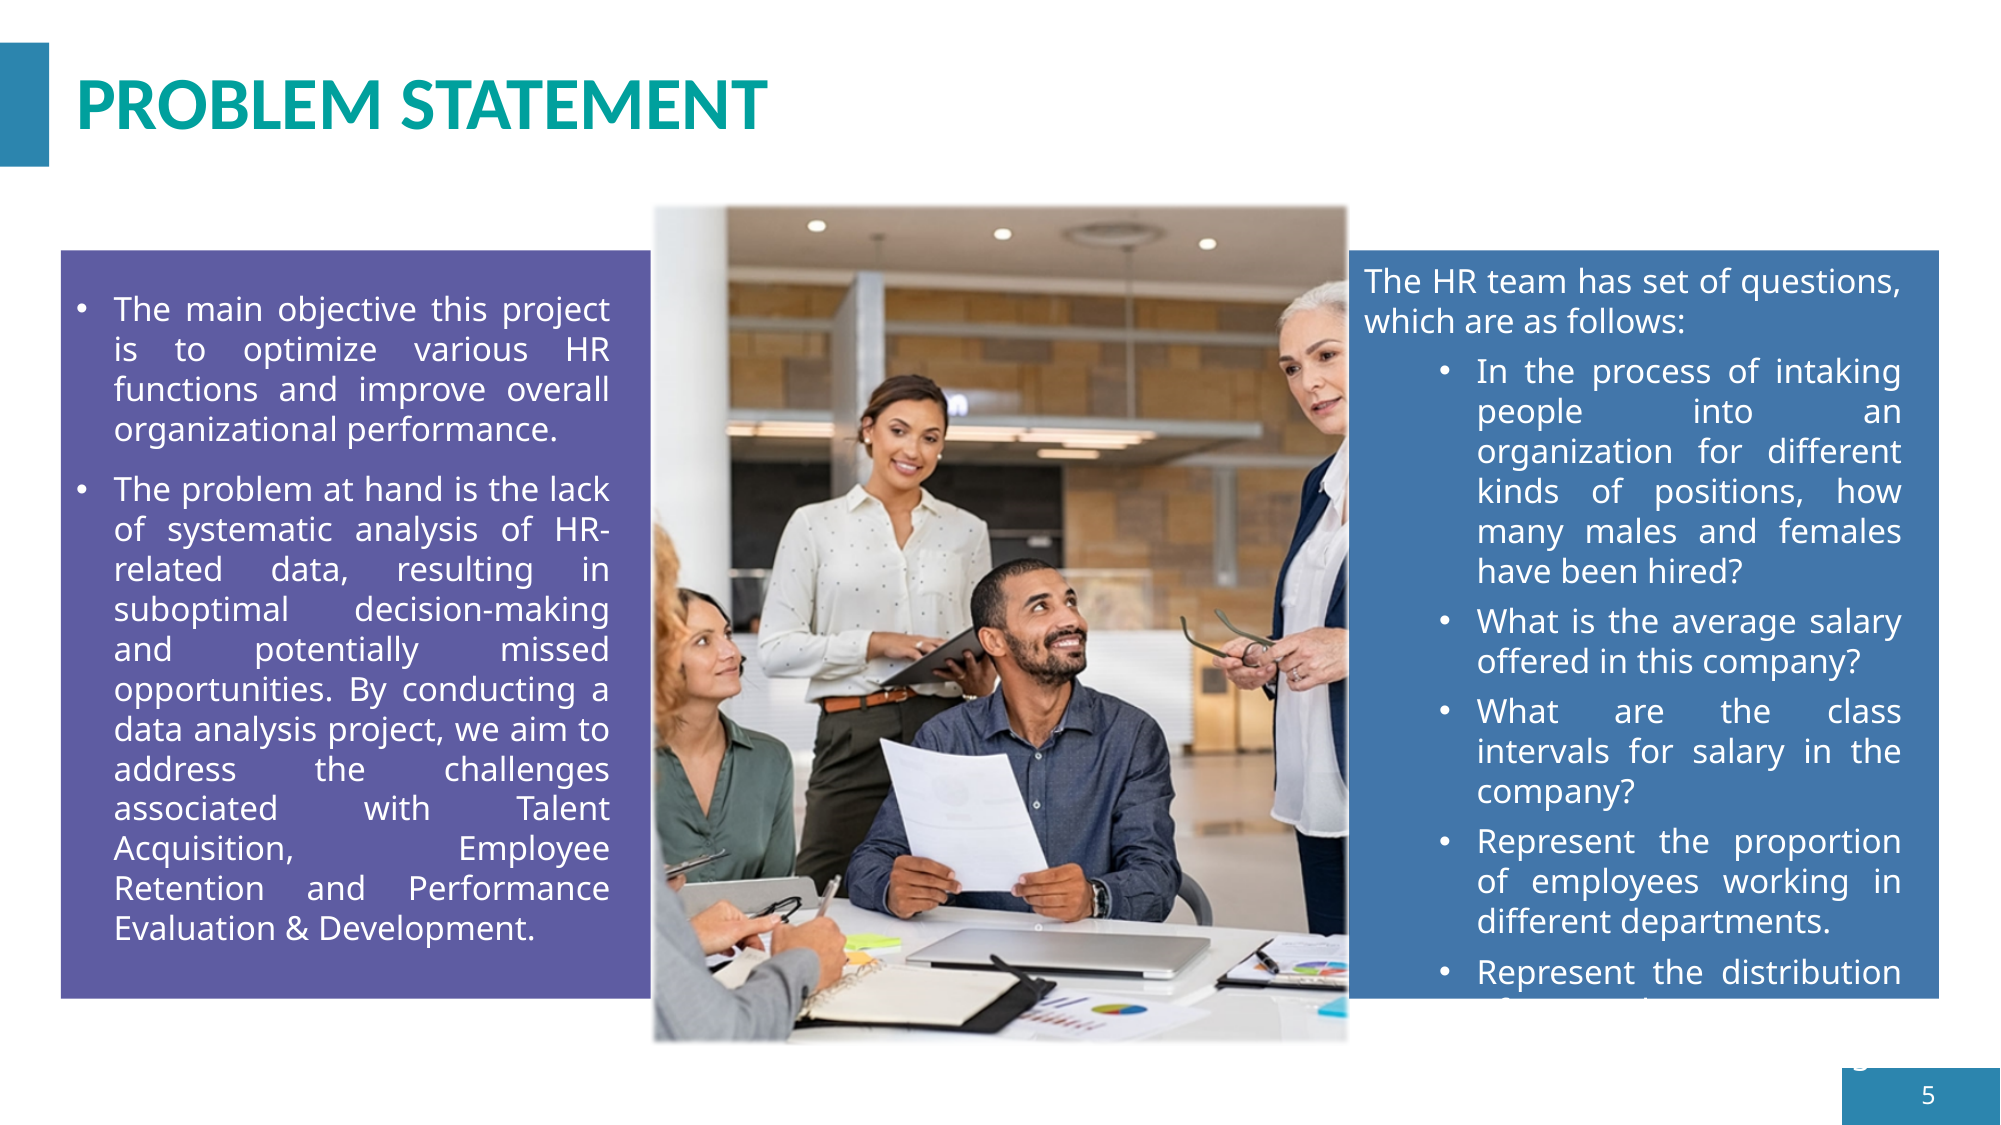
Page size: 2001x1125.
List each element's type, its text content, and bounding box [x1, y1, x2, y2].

list The main objective this project is to optimize various HR functions and improve overall organizational performance. The problem at hand is the lack of systematic analysis of HR-related data, resulting in suboptimal decision-making and potentially missed opportunities. By conducting a data analysis project, we aim to address the challenges associated with Talent Acquisition, Employee Retention and Performance Evaluation & Development. [60, 280, 626, 1021]
slide_number 5 [1889, 1079, 1951, 1114]
picture [650, 202, 1350, 1047]
title PROBLEM STATEMENT [60, 42, 1951, 168]
list The HR team has set of questions, which are as follows: In the process of intaking people into an organization for different kinds of positions, how many males and females have been hired? What is the average salary offered in this company? What are the class intervals for salary in the company? Represent the proportion of employees working in different departments. Represent the distribution of employees across different post tiers using a chart or graph [1350, 252, 1918, 995]
